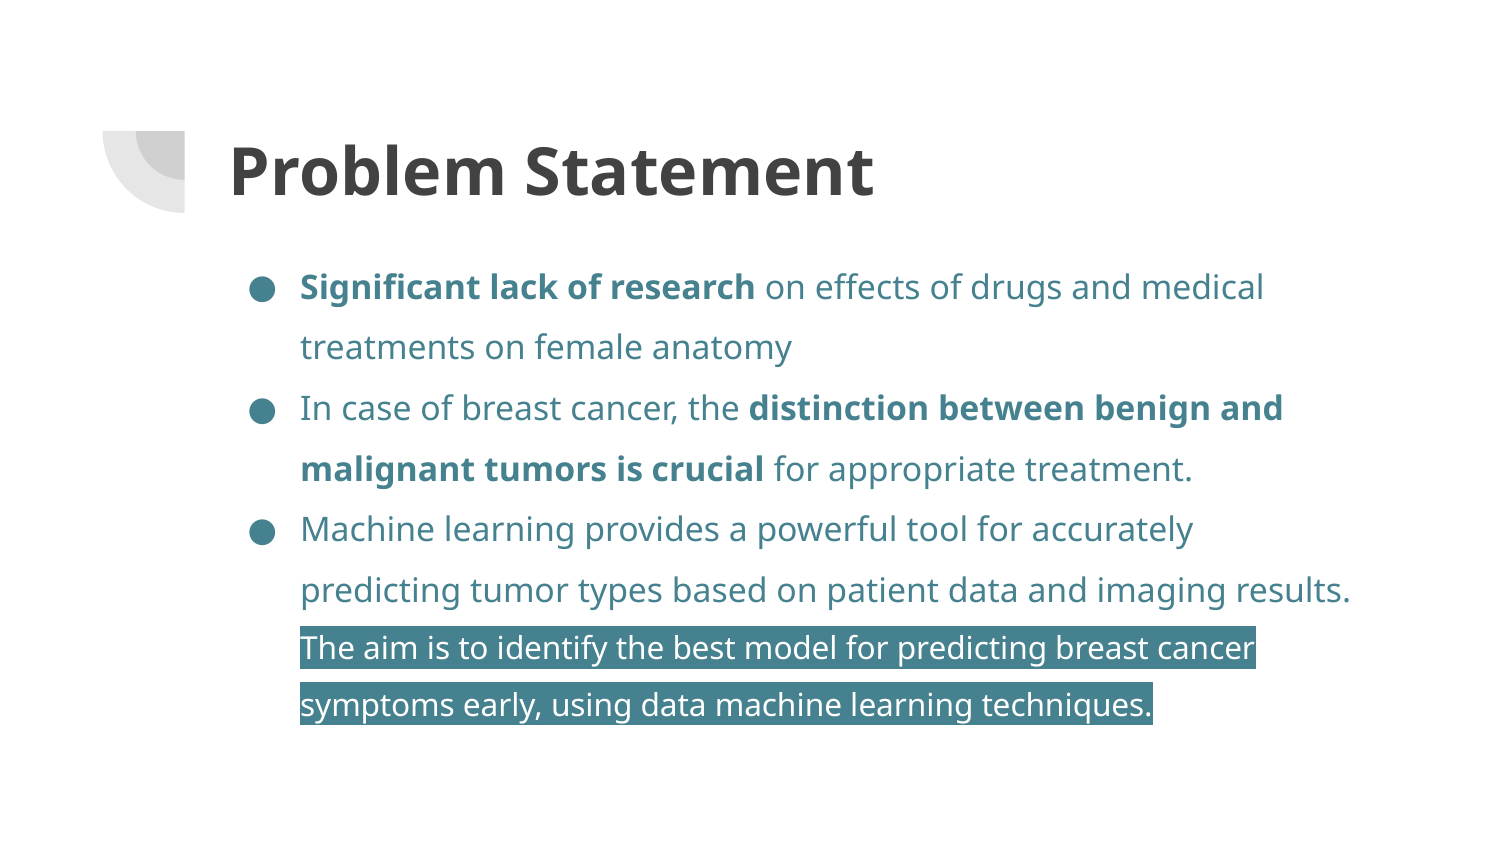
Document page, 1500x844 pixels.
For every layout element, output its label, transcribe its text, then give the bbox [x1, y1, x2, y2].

title Problem Statement [213, 114, 1368, 230]
list Significant lack of research on effects of drugs and medical treatments on female anatomy In case of breast cancer, the distinction between benign and malignant tumors is crucial for appropriate treatment. Machine learning provides a powerful tool for accurately predicting tumor types based on patient data and imaging results. The aim is to identify the best model for predicting breast cancer symptoms early, using data machine learning techniques. [213, 230, 1368, 744]
